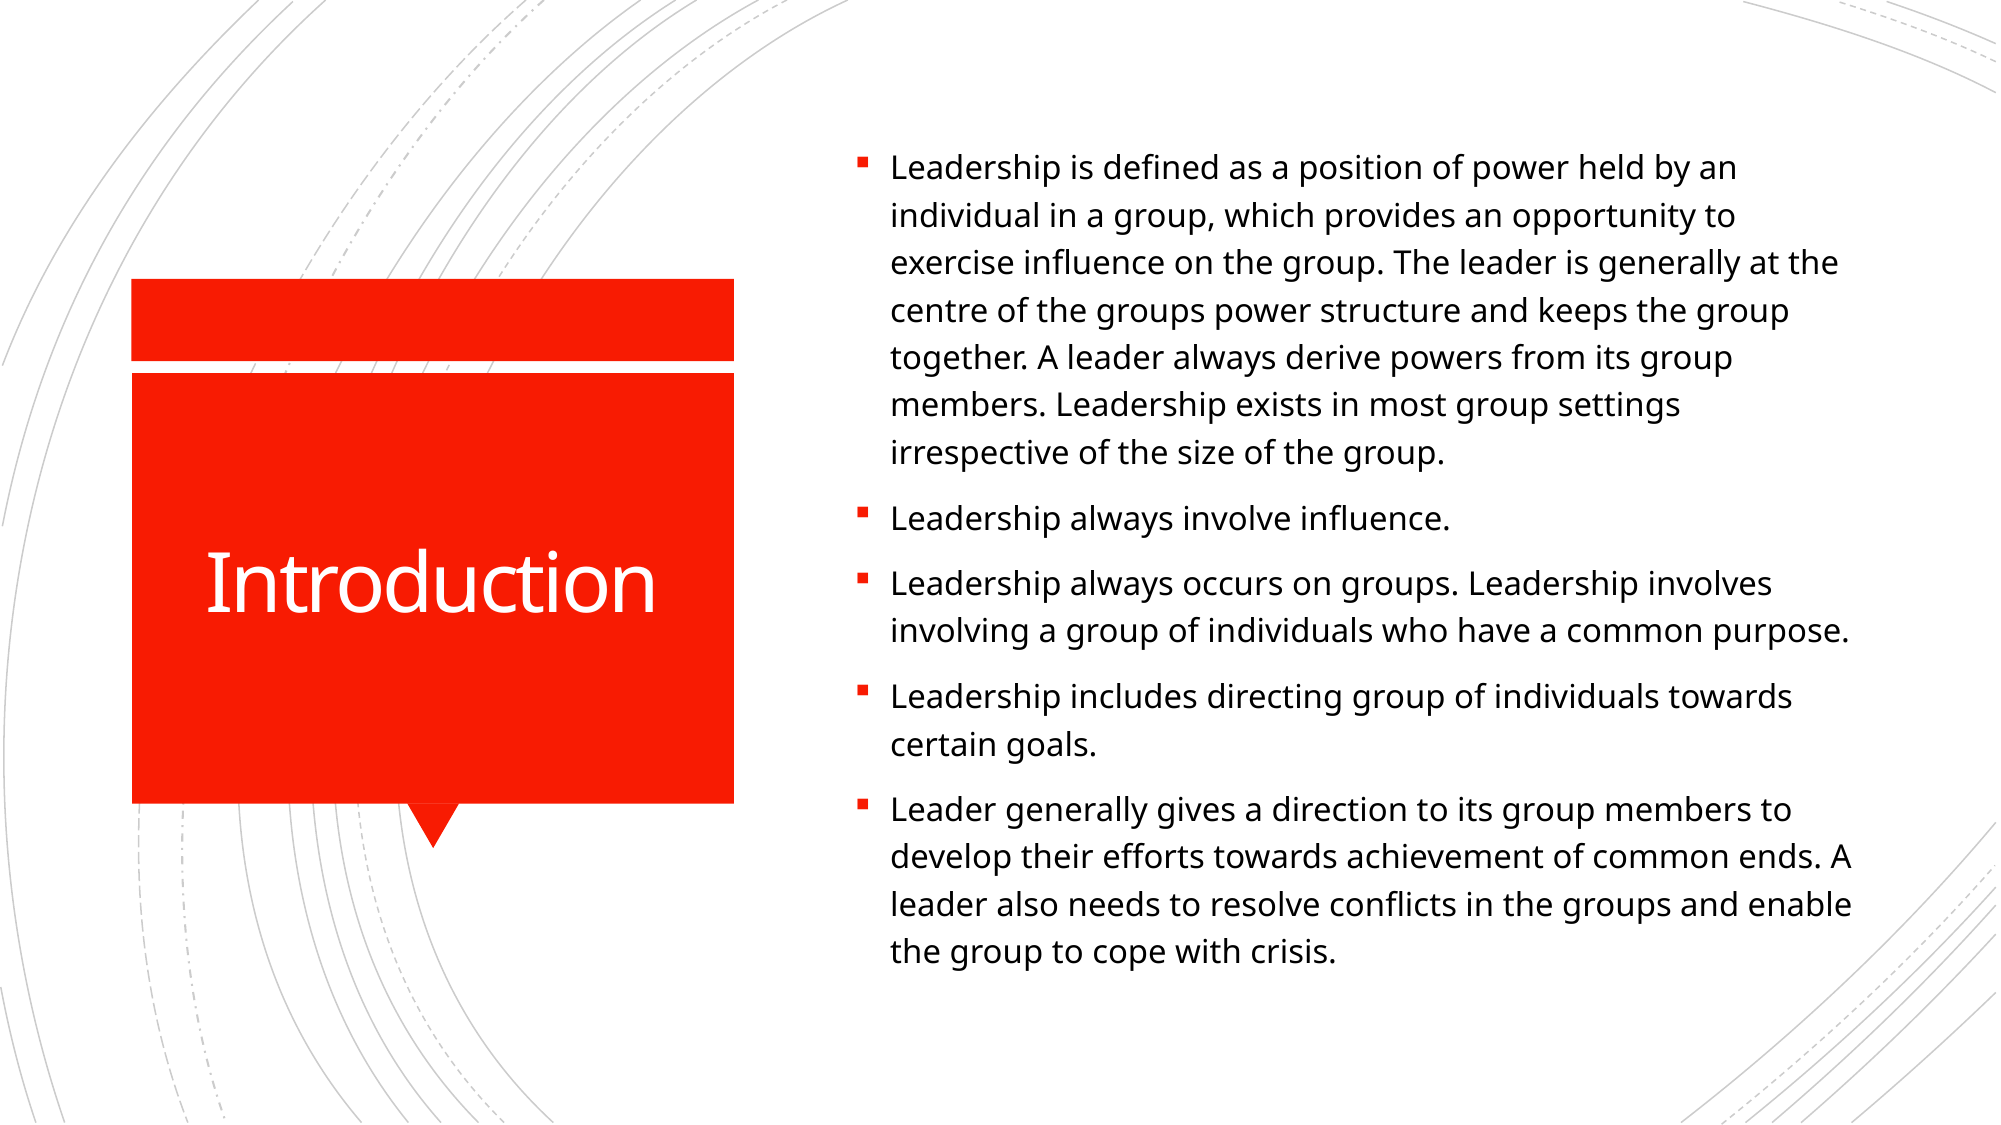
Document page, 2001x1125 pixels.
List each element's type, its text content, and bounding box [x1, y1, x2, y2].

title Introduction [145, 385, 720, 789]
list Leadership is defined as a position of power held by an individual in a group, which provides an opportunity to exercise influence on the group. The leader is generally at the centre of the groups power structure and keeps the group together. A leader always derive powers from its group members. Leadership exists in most group settings irrespective of the size of the group. Leadership always involve influence. Leadership always occurs on groups. Leadership involves involving a group of individuals who have a common purpose. Leadership includes directing group of individuals towards certain goals. Leader generally gives a direction to its group members to develop their efforts towards achievement of common ends. A leader also needs to resolve conflicts in the groups and enable the group to cope with crisis. [839, 131, 1871, 993]
